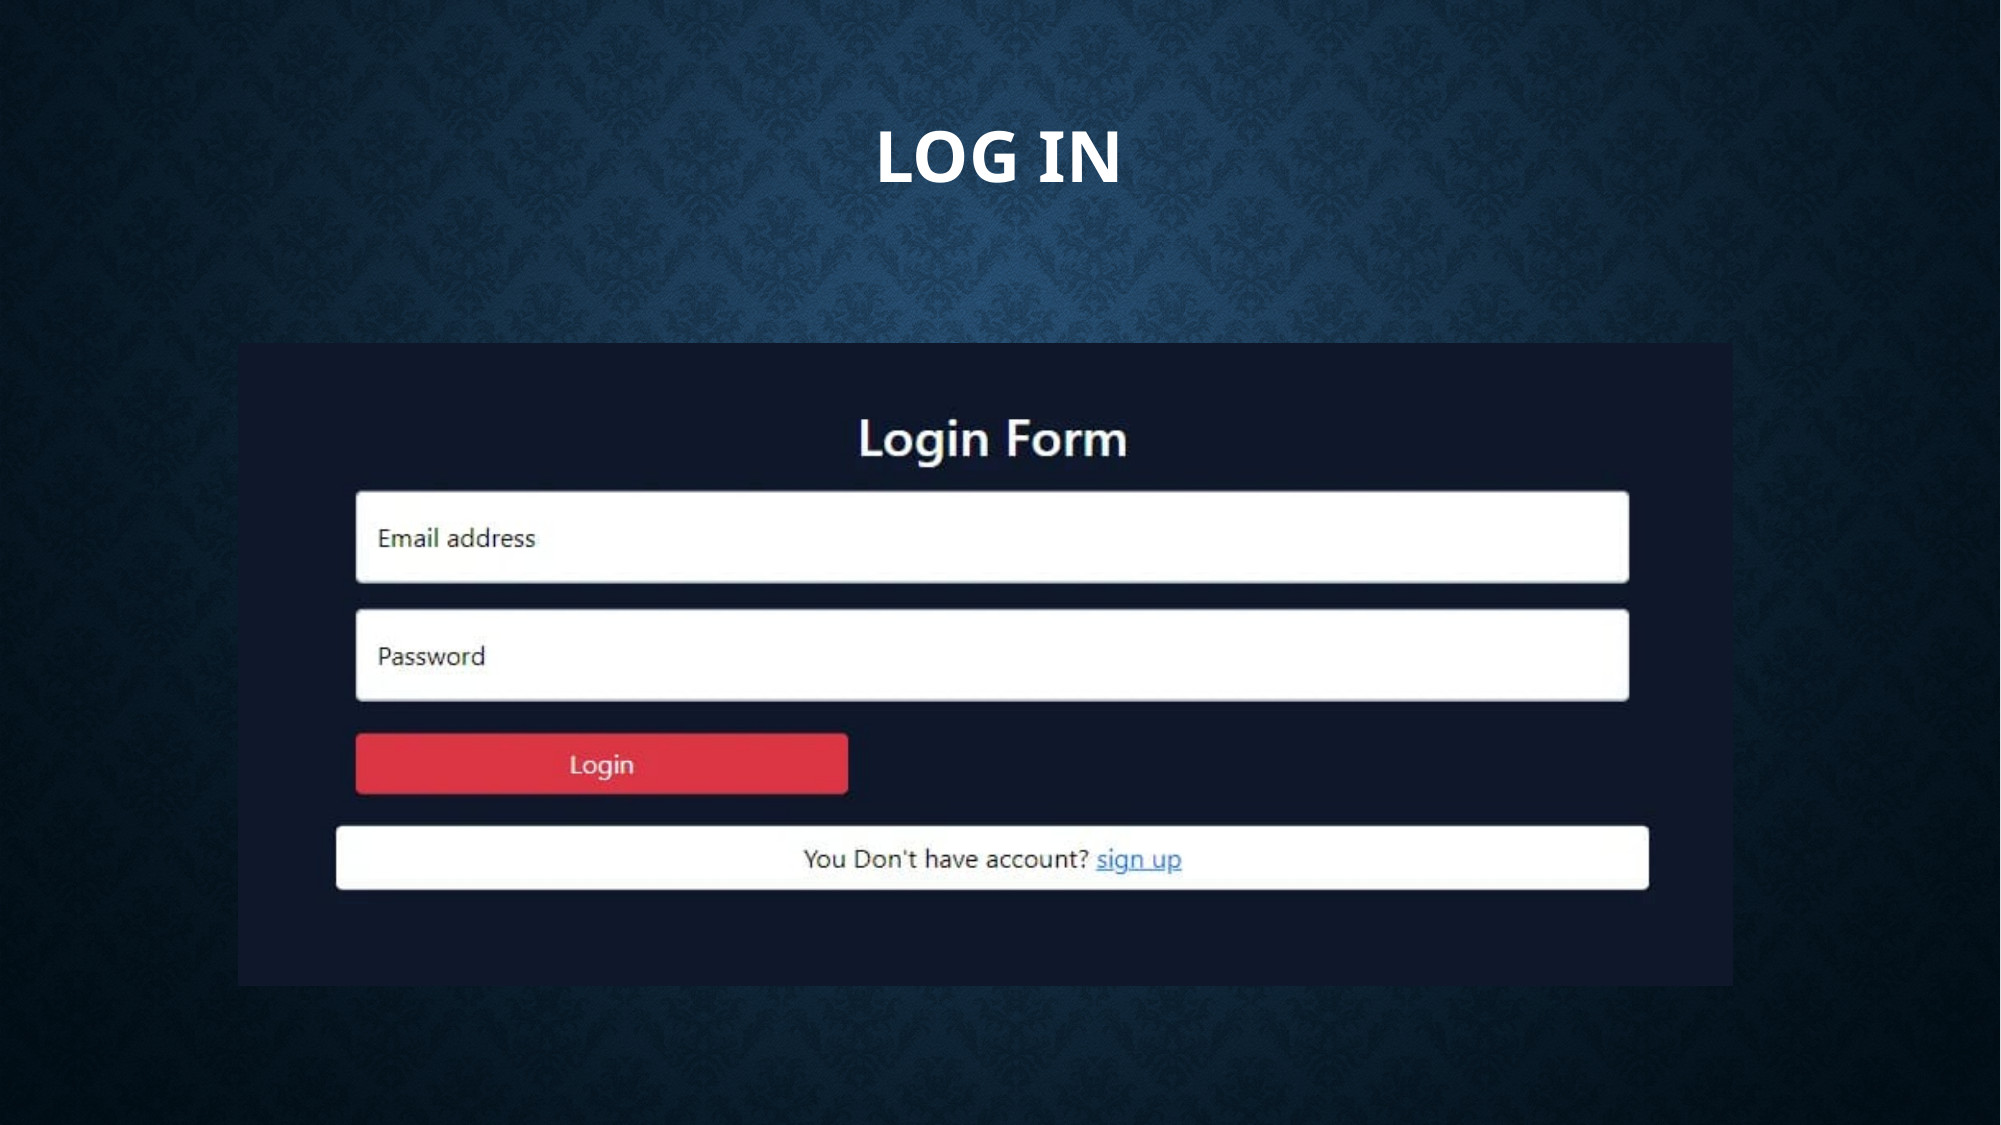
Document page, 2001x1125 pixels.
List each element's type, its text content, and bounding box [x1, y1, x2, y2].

title Log in [149, 99, 1849, 219]
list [238, 343, 1734, 987]
